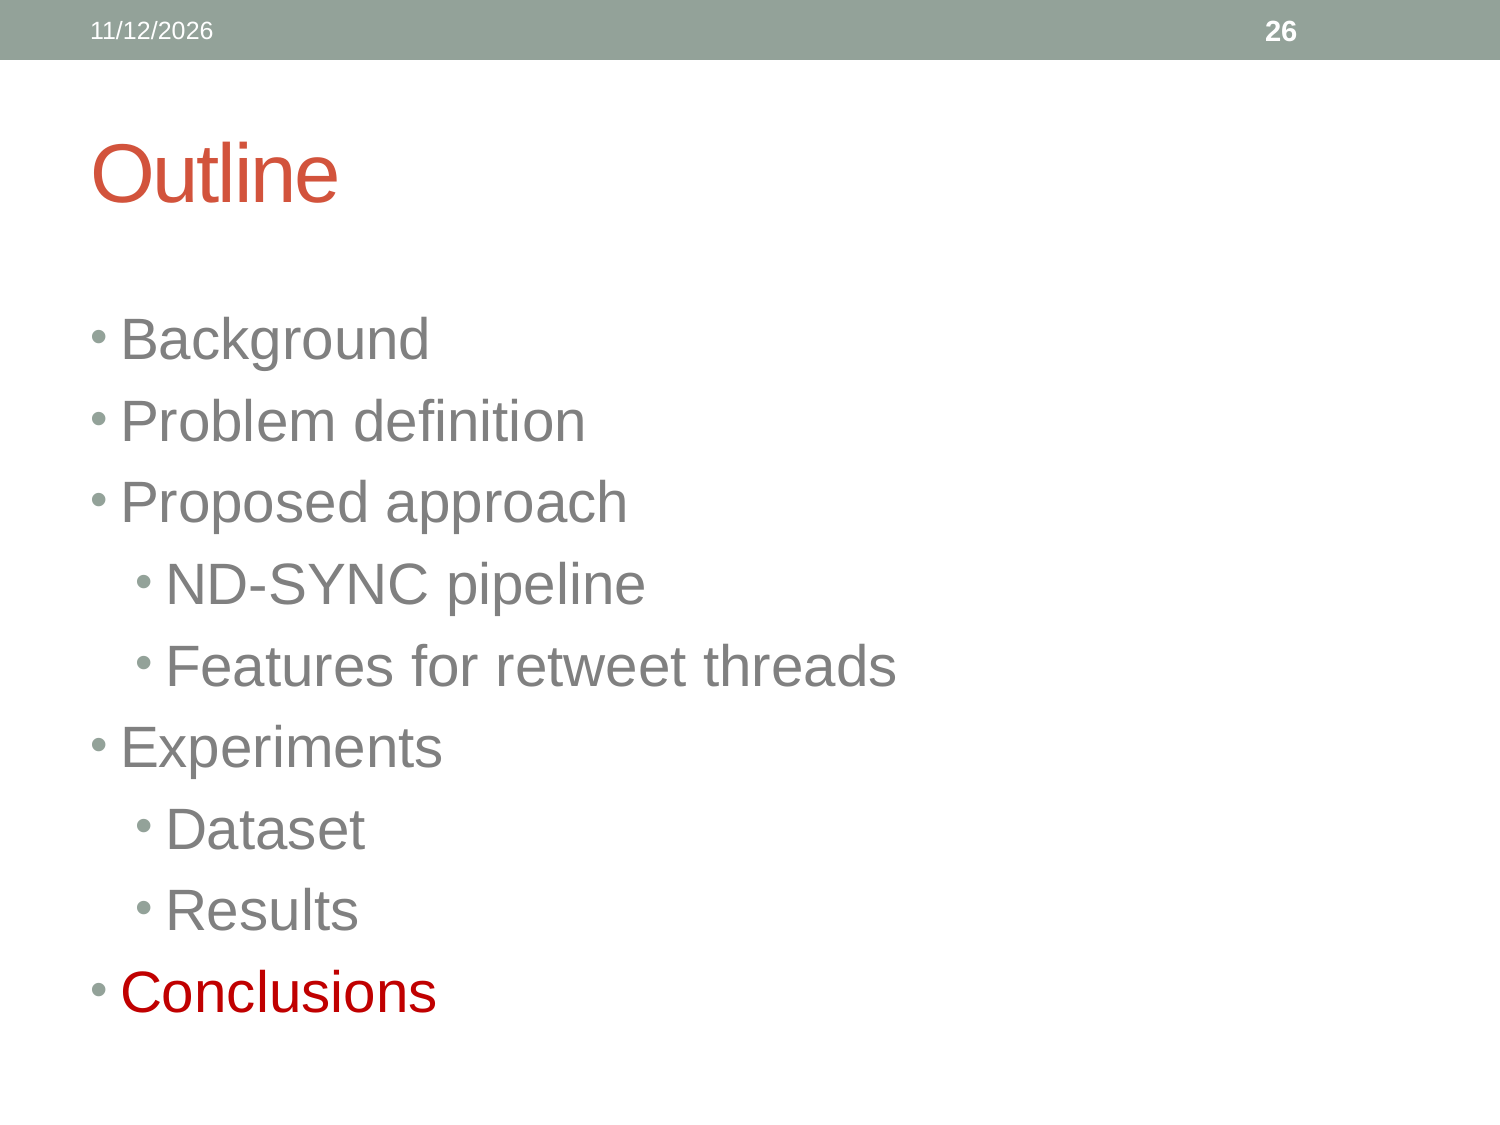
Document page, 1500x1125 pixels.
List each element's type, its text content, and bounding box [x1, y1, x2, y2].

slide_number 26 [1250, 3, 1425, 57]
title Outline [75, 87, 1425, 250]
list Background Problem definition Proposed approach ND-SYNC pipeline Features for retweet threads Experiments Dataset Results Conclusions [75, 294, 1459, 1094]
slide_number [75, 3, 550, 57]
